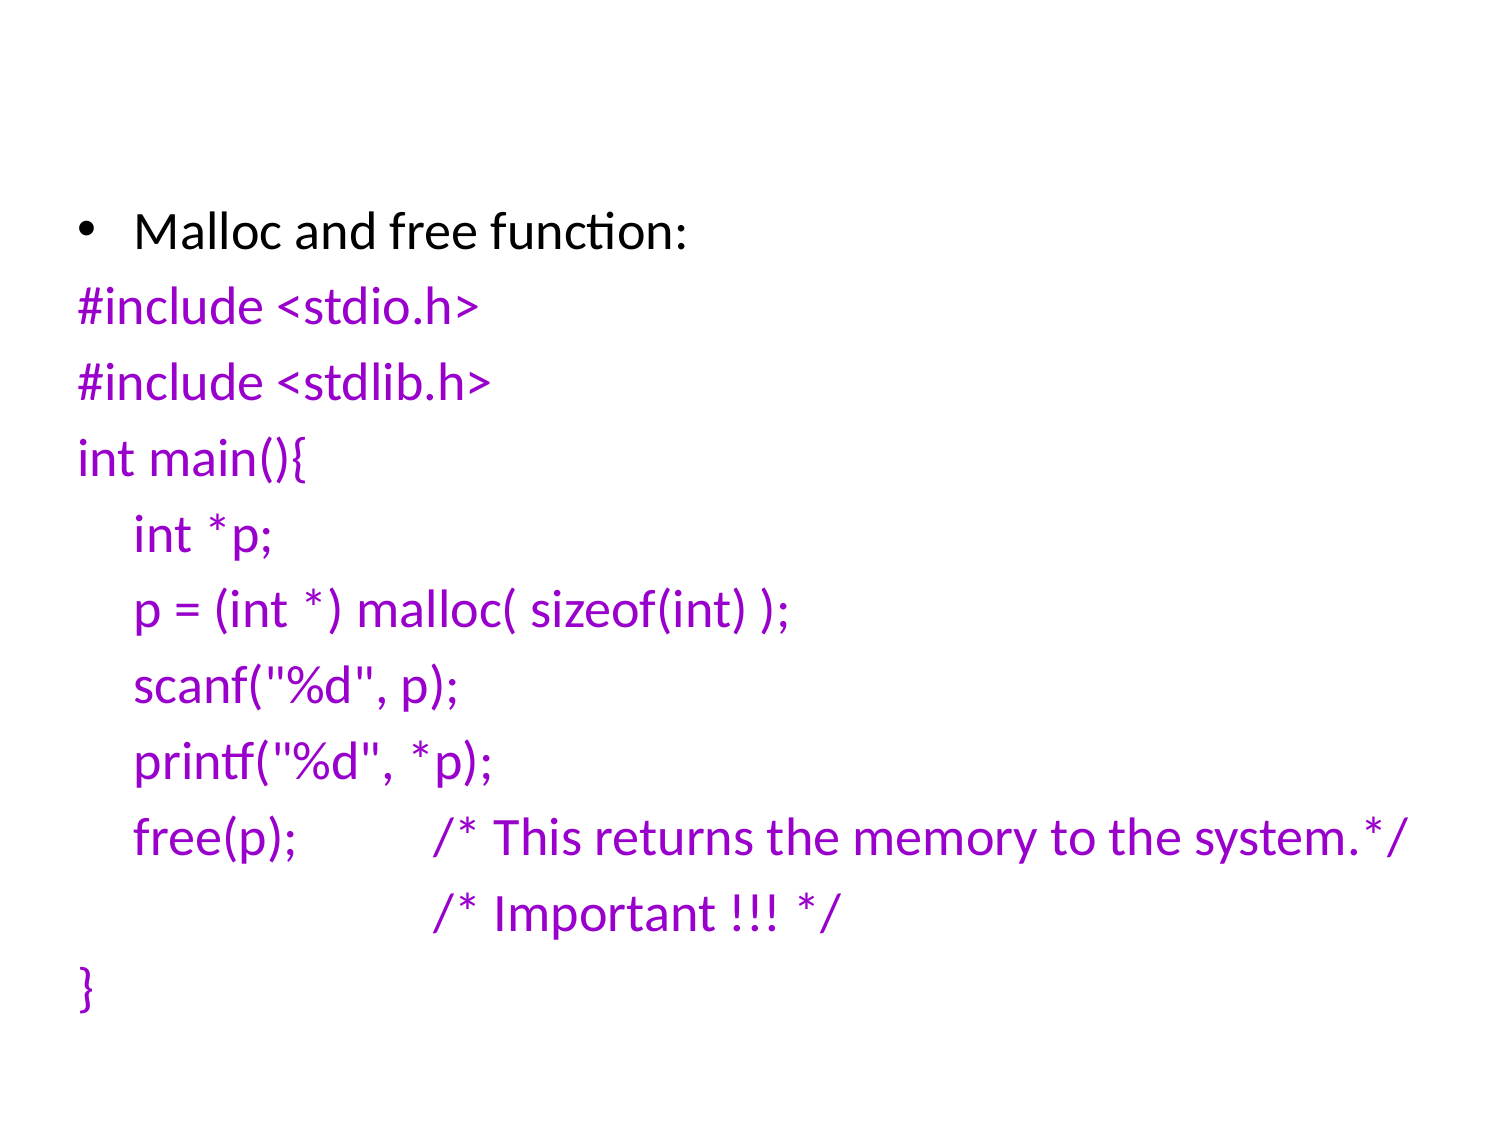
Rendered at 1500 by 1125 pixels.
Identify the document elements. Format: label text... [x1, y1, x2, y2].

text_box Malloc and free function: #include <stdio.h> #include <stdlib.h> int main(){ int *p; p = (int *) malloc( sizeof(int) ); scanf("%d", p); printf("%d", *p); free(p); /* This returns the memory to the system.*/ /* Important !!! */ } [62, 187, 1450, 1026]
